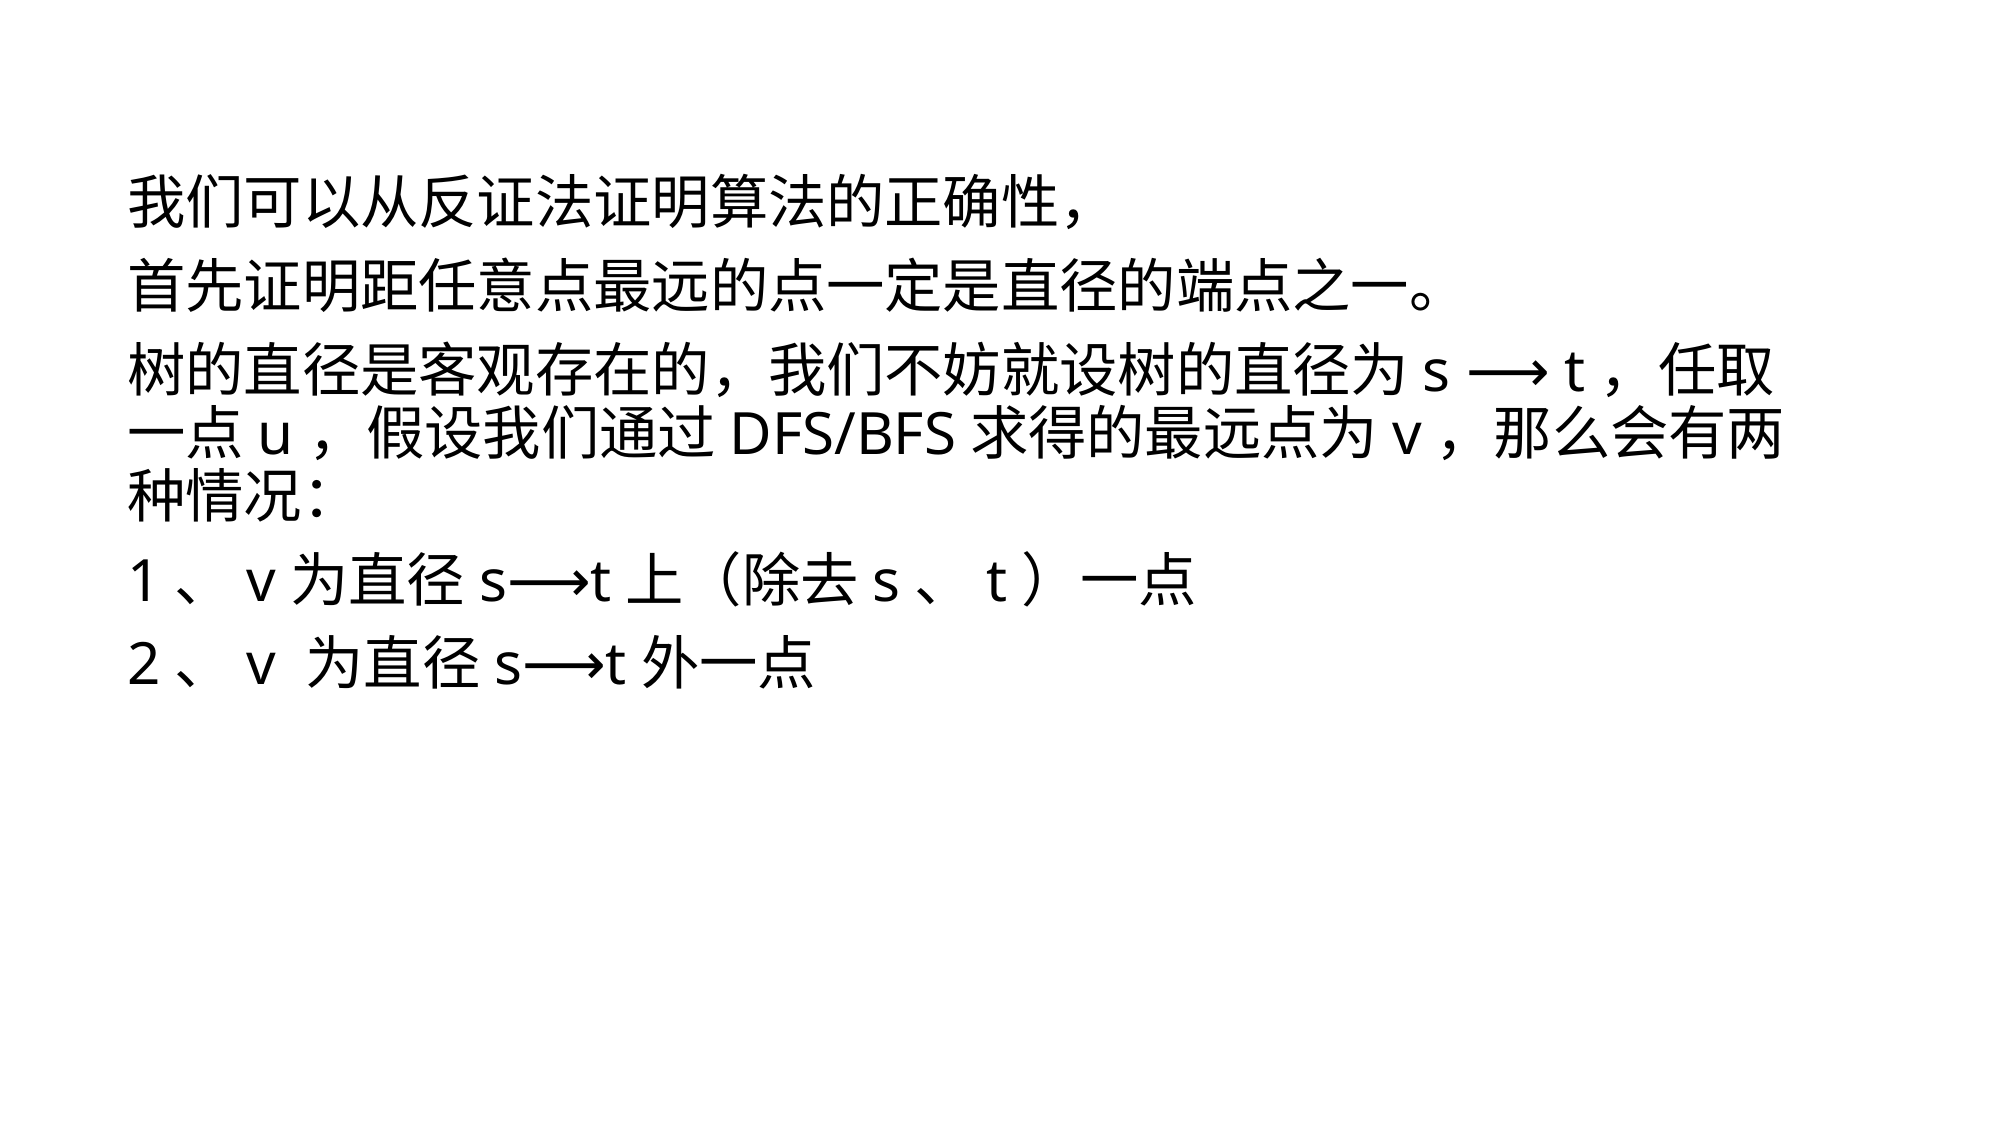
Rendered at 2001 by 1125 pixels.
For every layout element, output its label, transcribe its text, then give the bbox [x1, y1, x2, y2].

list 我们可以从反证法证明算法的正确性， 首先证明距任意点最远的点一定是直径的端点之一。 树的直径是客观存在的，我们不妨就设树的直径为s ⟶ t，任取一点u，假设我们通过DFS/BFS求得的最远点为v，那么会有两种情况： 1、v为直径s⟶t上（除去s、t）一点 2、v 为直径s⟶t外一点 [112, 75, 1838, 1037]
